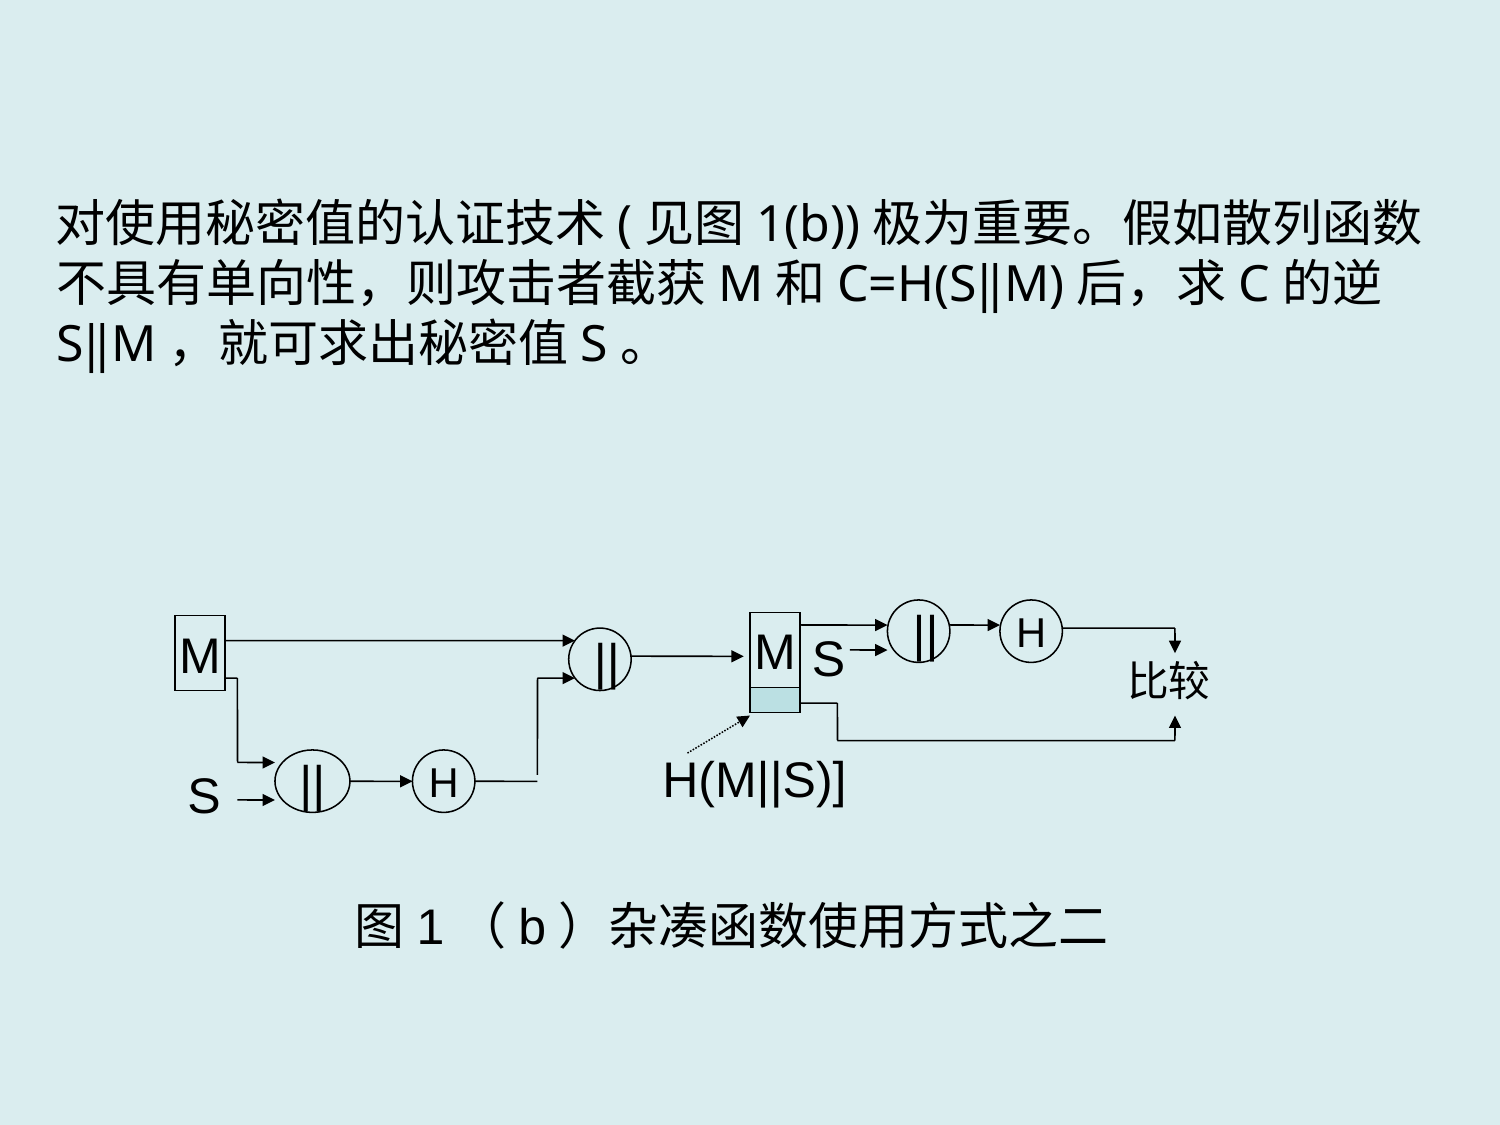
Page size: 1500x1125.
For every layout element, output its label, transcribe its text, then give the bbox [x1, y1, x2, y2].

text_box S [797, 618, 861, 694]
text_box M [750, 612, 800, 687]
text_box [349, 775, 413, 788]
text_box || [887, 599, 950, 663]
text_box [237, 793, 275, 807]
text_box [237, 756, 275, 769]
text_box S [172, 756, 236, 832]
text_box M [174, 615, 225, 691]
text_box 图1（b）杂凑函数使用方式之二 [339, 887, 1123, 963]
text_box [631, 650, 744, 663]
text_box [861, 618, 888, 632]
text_box H [999, 599, 1063, 663]
text_box [949, 618, 1000, 632]
text_box [1168, 715, 1182, 741]
text_box 比较 [1112, 647, 1226, 713]
text_box || [274, 749, 350, 813]
text_box [537, 671, 574, 685]
text_box [861, 643, 888, 657]
text_box H [412, 749, 475, 813]
text_box || [568, 628, 632, 691]
text_box [750, 687, 800, 713]
text_box H(M||S)] [647, 740, 862, 816]
text_box [224, 634, 574, 647]
text_box [731, 715, 751, 728]
text_box [1168, 628, 1182, 654]
text_box 对使用秘密值的认证技术(见图1(b))极为重要。假如散列函数不具有单向性，则攻击者截获M和C=H(S‖M)后，求C的逆S‖M，就可求出秘密值S。 [0, 113, 1465, 527]
